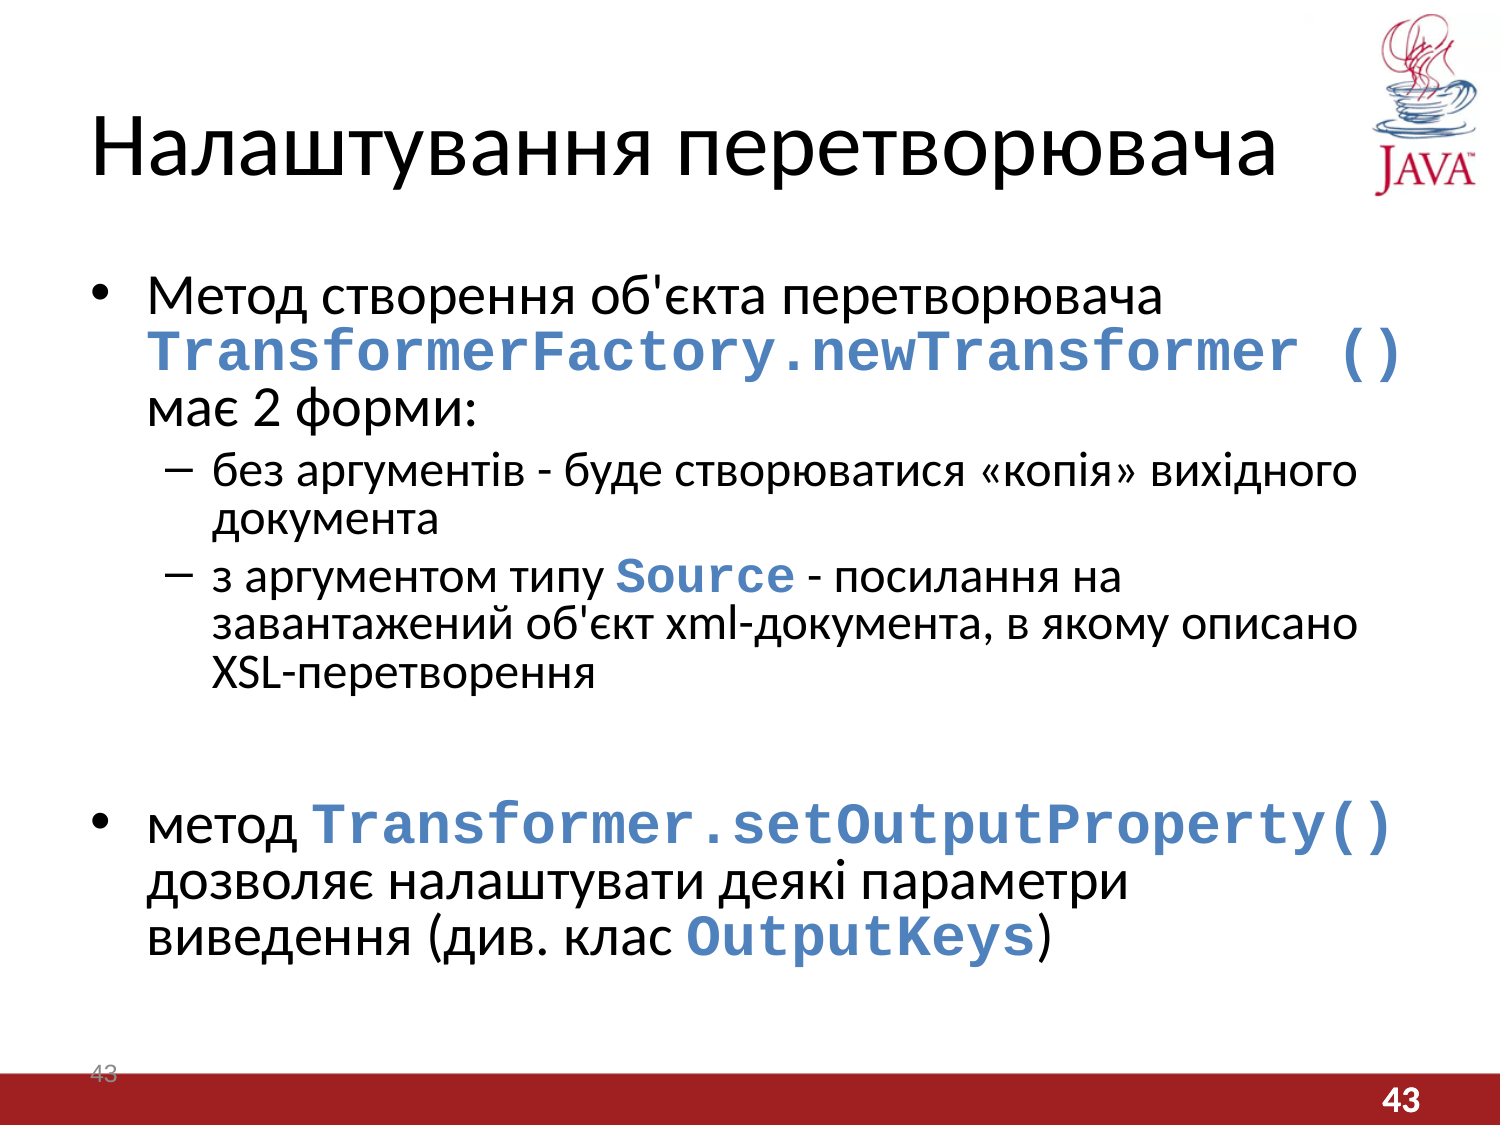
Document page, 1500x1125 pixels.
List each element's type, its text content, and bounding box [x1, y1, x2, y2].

picture [0, 0, 1500, 1125]
title Налаштування перетворювача [75, 45, 1425, 233]
slide_number 43 [75, 1042, 425, 1103]
list Метод створення об'єкта перетворювача TransformerFactory.newTransformer () має 2 форми: без аргументів - буде створюватися «копія» вихідного документа з аргументом типу Source - посилання на завантажений об'єкт xml-документа, в якому описано XSL-перетворення метод Transformer.setOutputProperty() дозволяє налаштувати деякі параметри виведення (див. клас OutputKeys) [75, 262, 1425, 1005]
